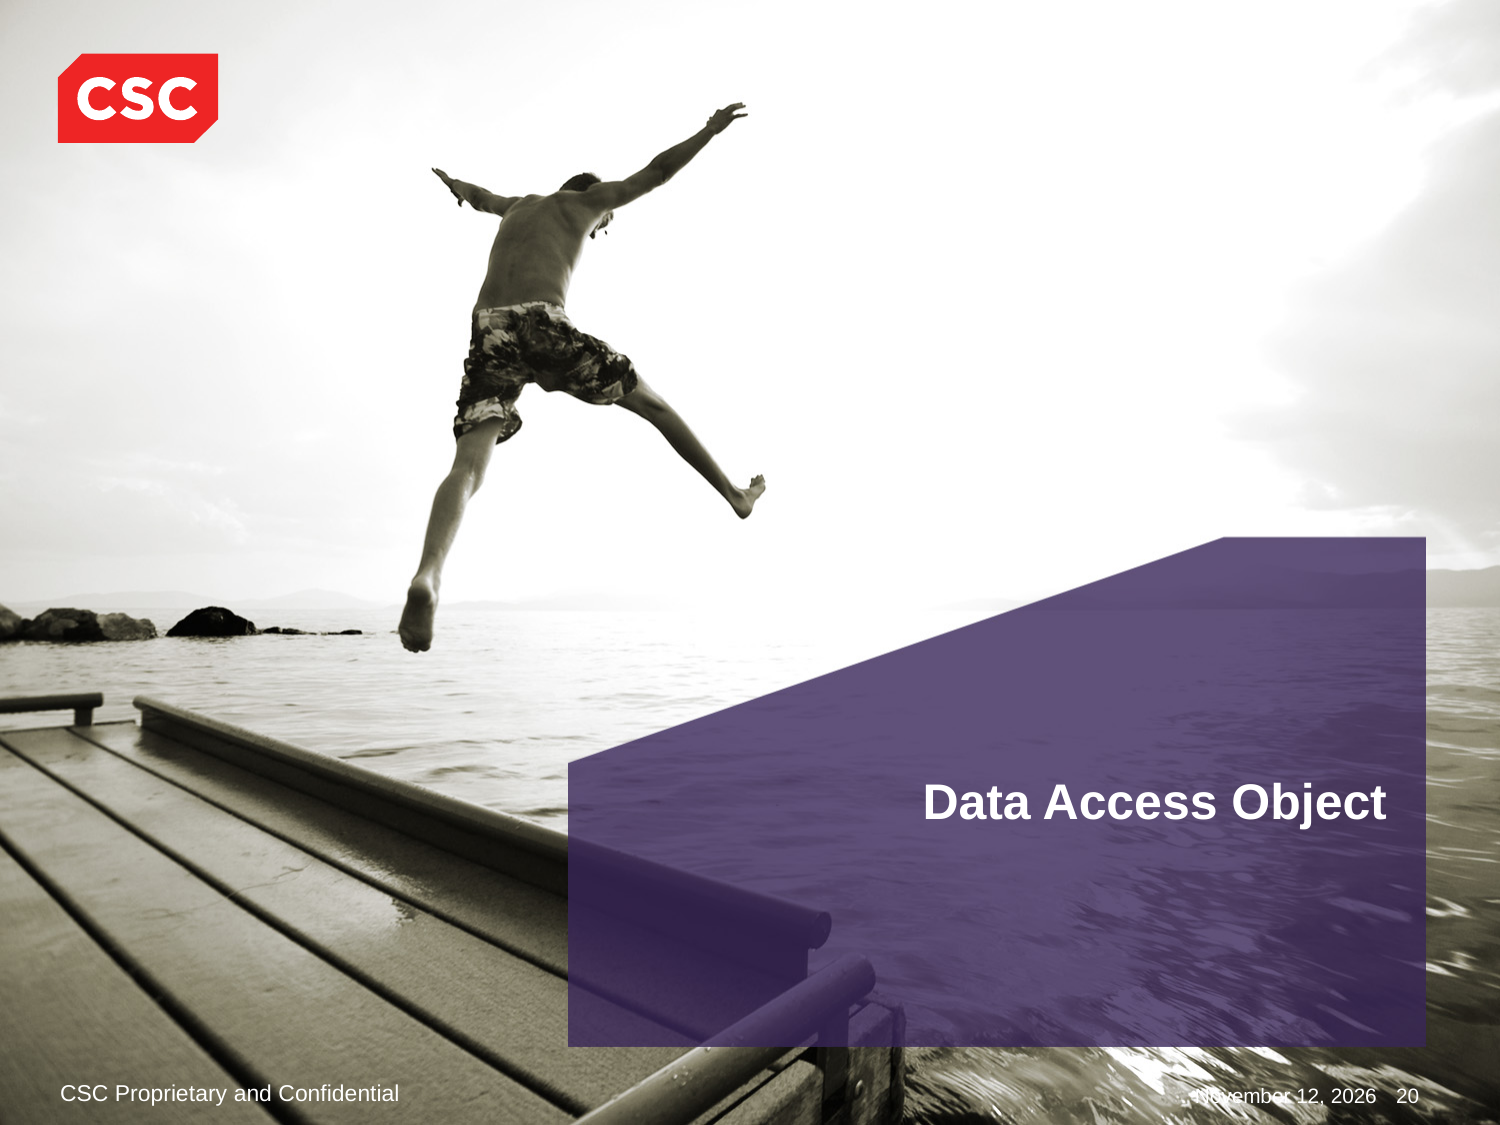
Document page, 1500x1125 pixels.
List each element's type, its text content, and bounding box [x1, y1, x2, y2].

picture [0, 0, 1500, 1125]
title Data Access Object [608, 776, 1388, 879]
